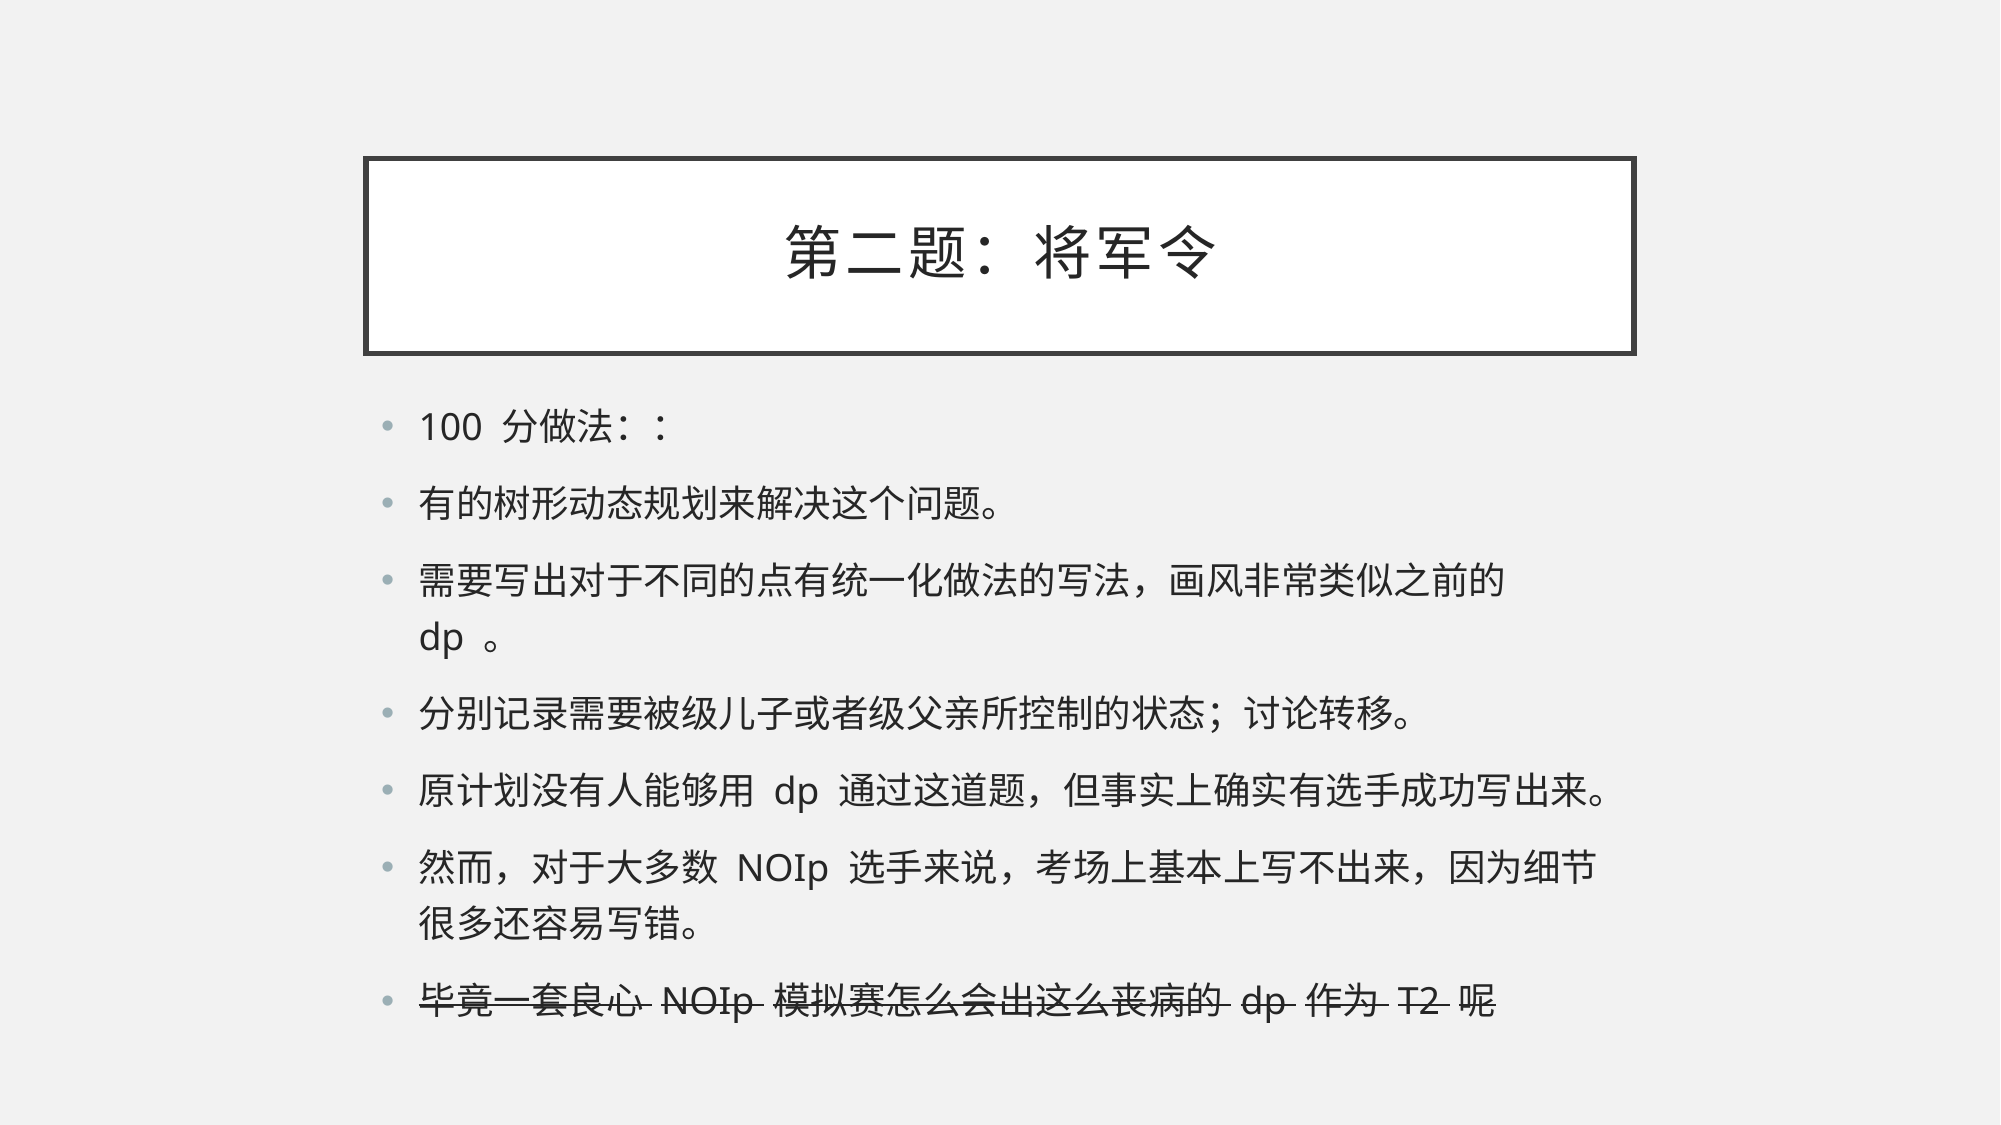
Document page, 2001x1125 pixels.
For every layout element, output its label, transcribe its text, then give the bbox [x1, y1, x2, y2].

title 第二题：将军令 [363, 156, 1637, 356]
